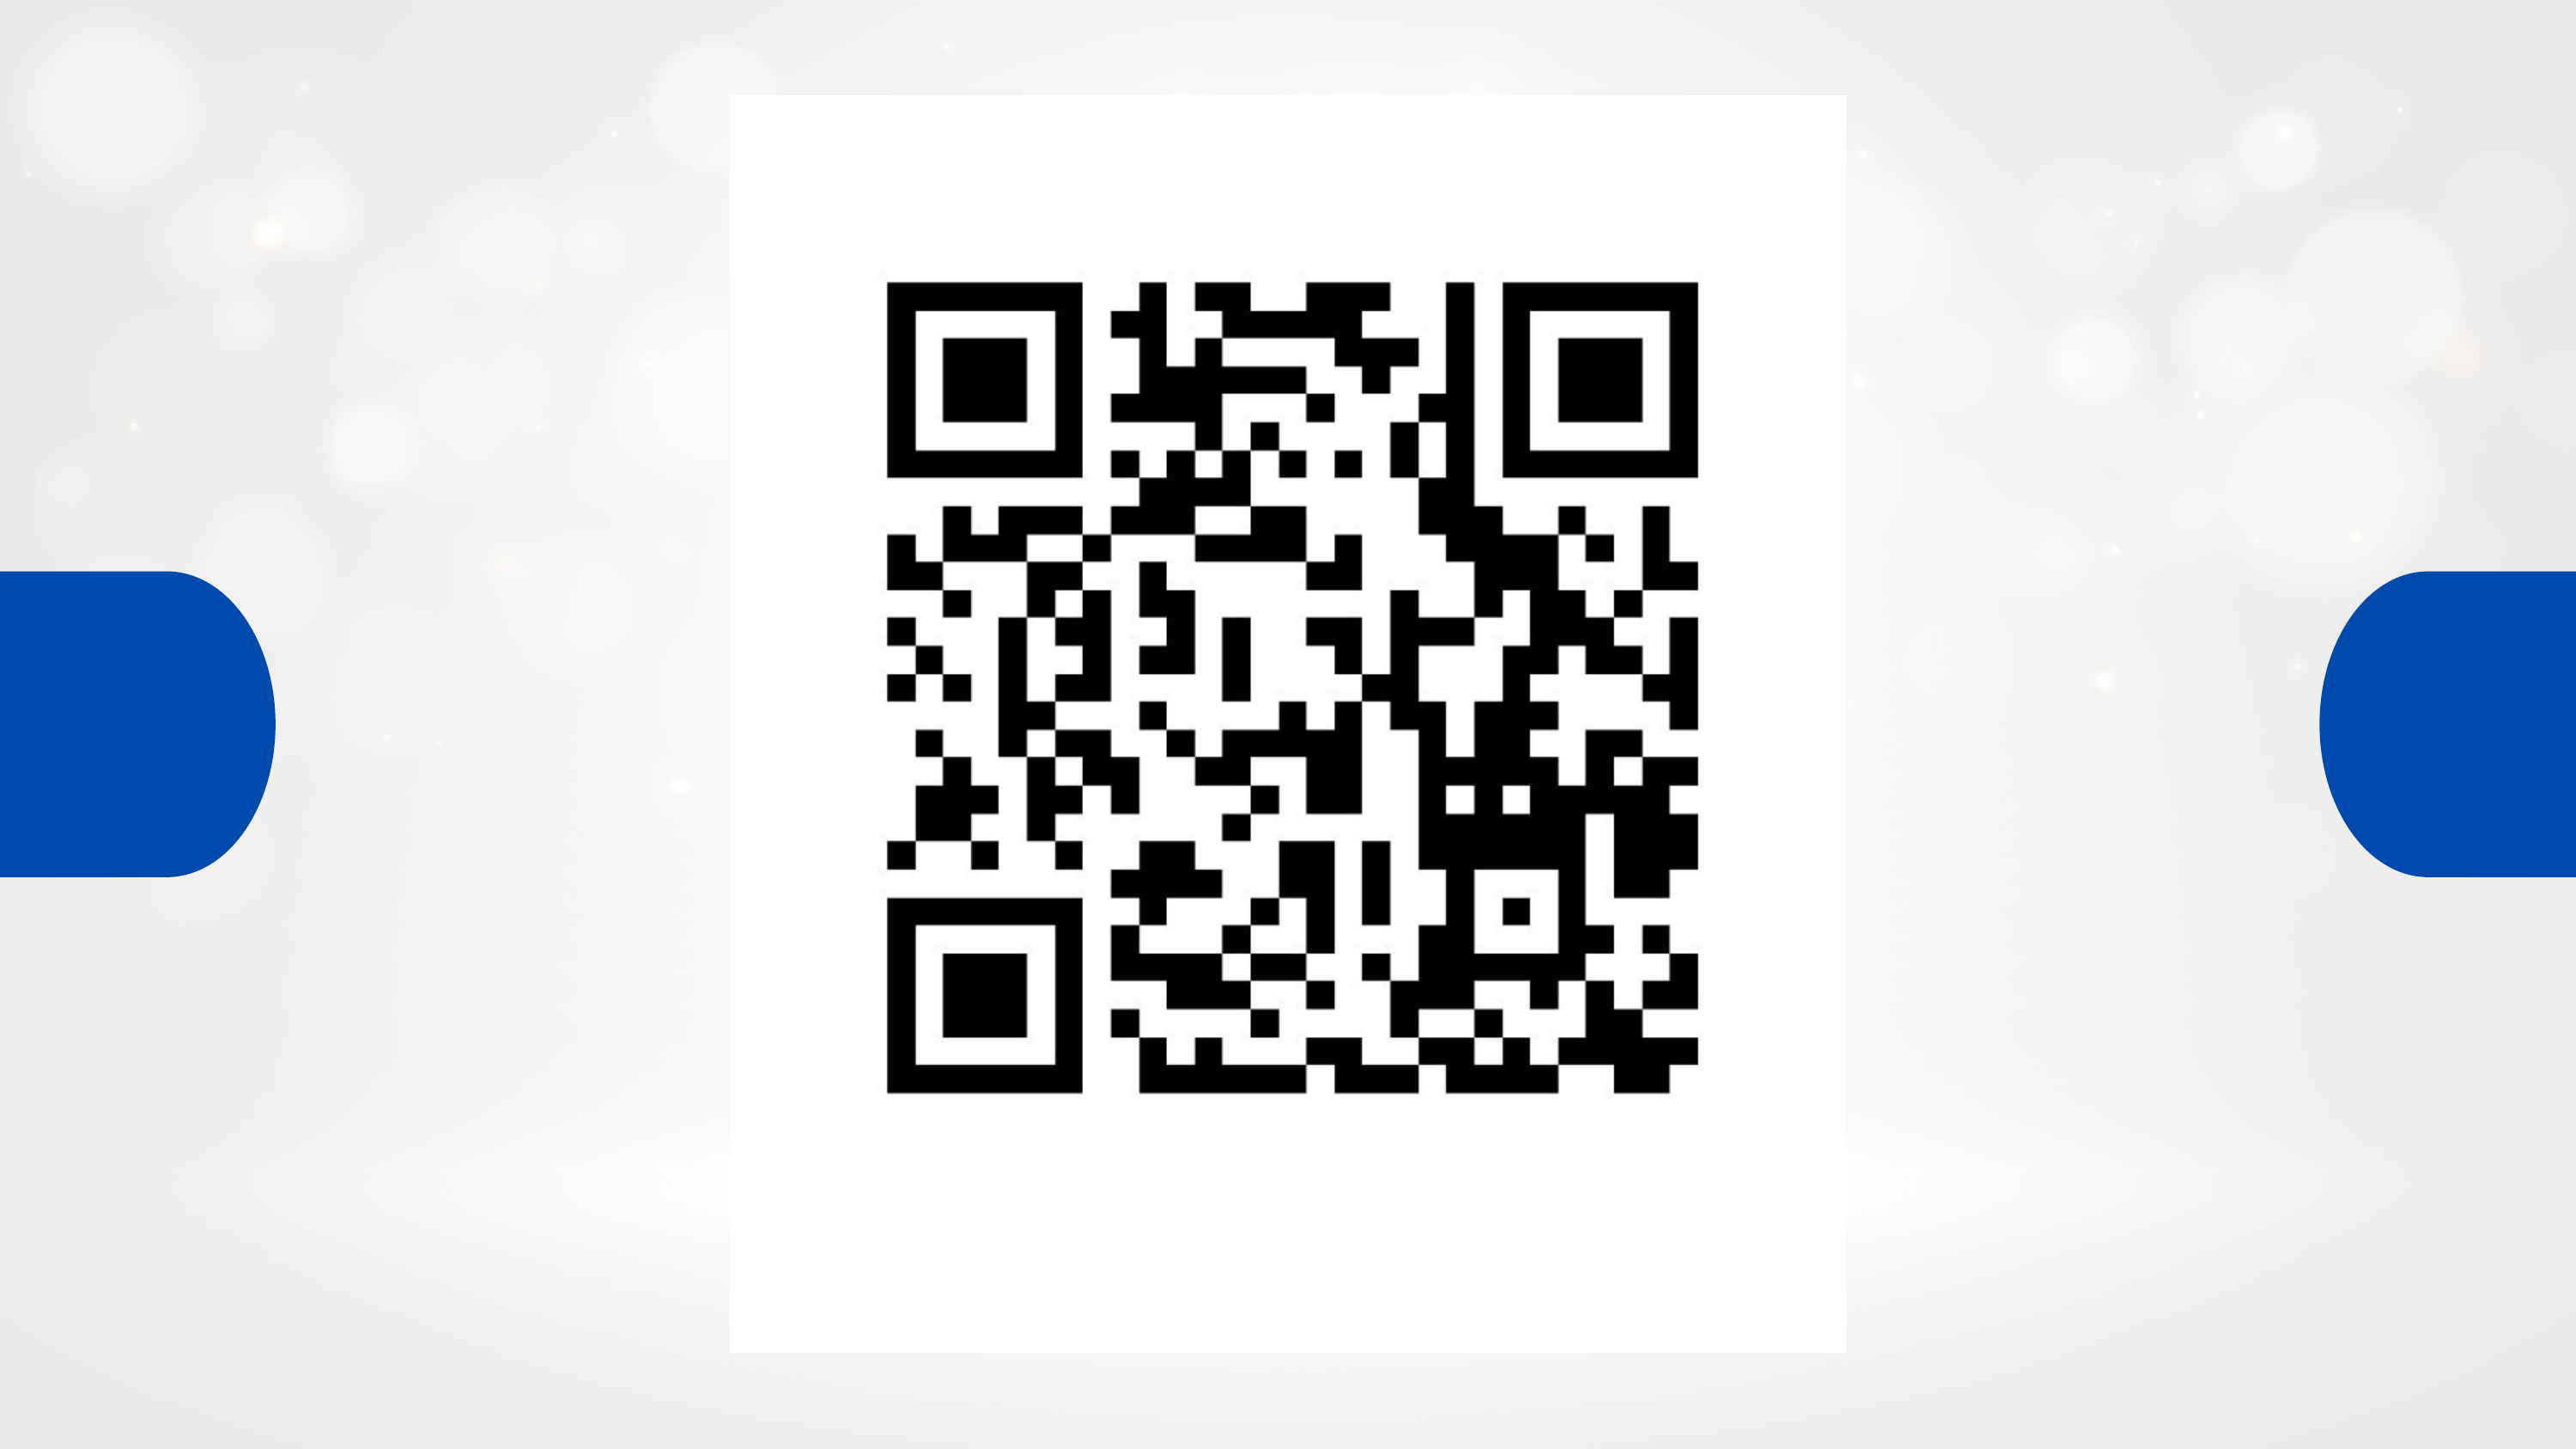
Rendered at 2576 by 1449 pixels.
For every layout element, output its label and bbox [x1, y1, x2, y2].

text_box [2319, 571, 2576, 878]
text_box [729, 95, 1847, 1353]
text_box [0, 0, 2576, 1449]
text_box [0, 571, 276, 878]
